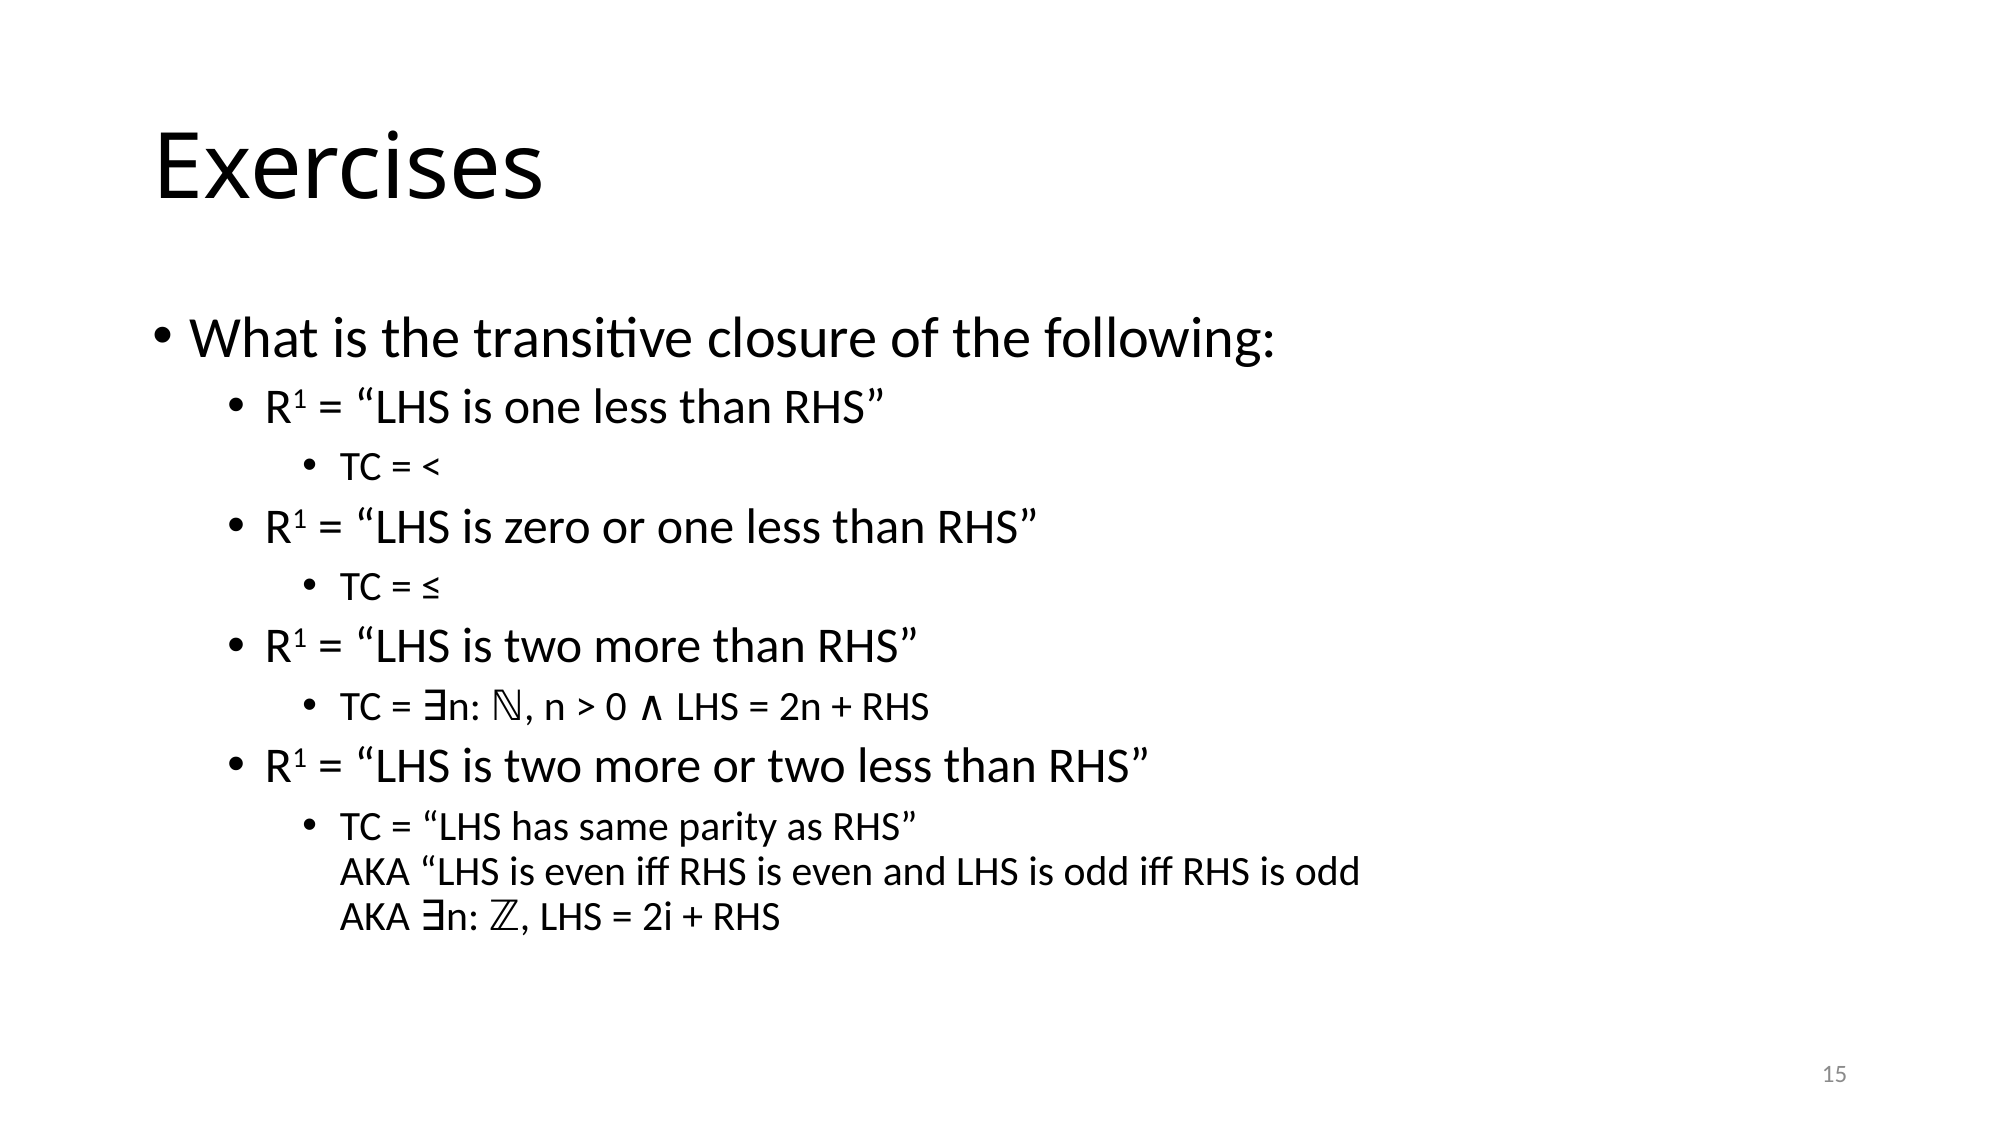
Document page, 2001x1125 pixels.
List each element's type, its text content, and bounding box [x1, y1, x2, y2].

list What is the transitive closure of the following: R1 = “LHS is one less than RHS” TC = < R1 = “LHS is zero or one less than RHS” TC = ≤ R1 = “LHS is two more than RHS” TC = ∃n: ℕ, n > 0 ∧ LHS = 2n + RHS R1 = “LHS is two more or two less than RHS” TC = “LHS has same parity as RHS” AKA “LHS is even iff RHS is even and LHS is odd iff RHS is odd AKA ∃n: ℤ, LHS = 2i + RHS [137, 299, 1863, 1014]
slide_number 15 [1412, 1042, 1863, 1103]
title Exercises [137, 59, 1863, 278]
